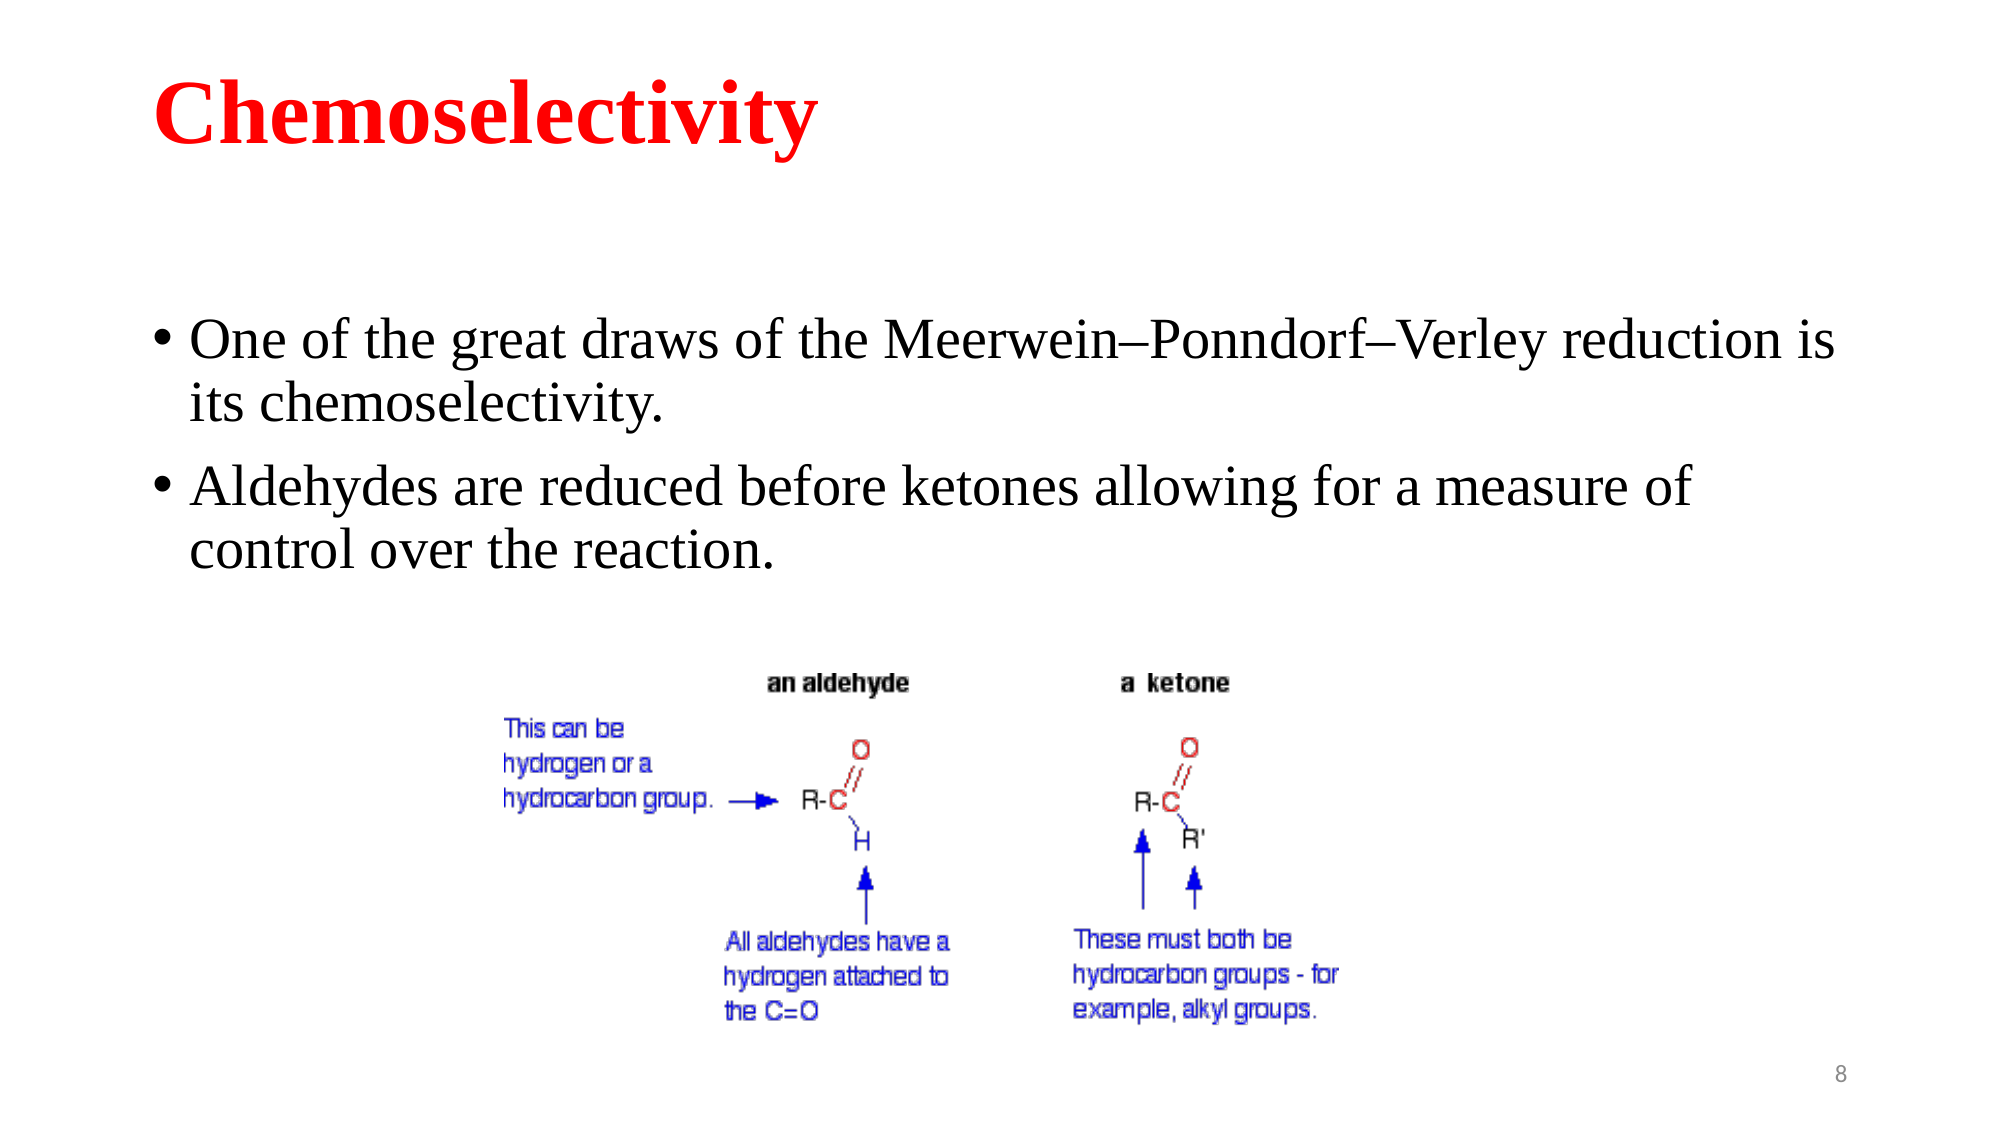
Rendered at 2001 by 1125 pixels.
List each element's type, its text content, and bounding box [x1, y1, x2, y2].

slide_number 8 [1412, 1042, 1863, 1103]
title Chemoselectivity [137, 59, 1863, 278]
list One of the great draws of the Meerwein–Ponndorf–Verley reduction is its chemoselectivity. Aldehydes are reduced before ketones allowing for a measure of control over the reaction. [137, 301, 1863, 1015]
picture [504, 673, 1339, 1036]
